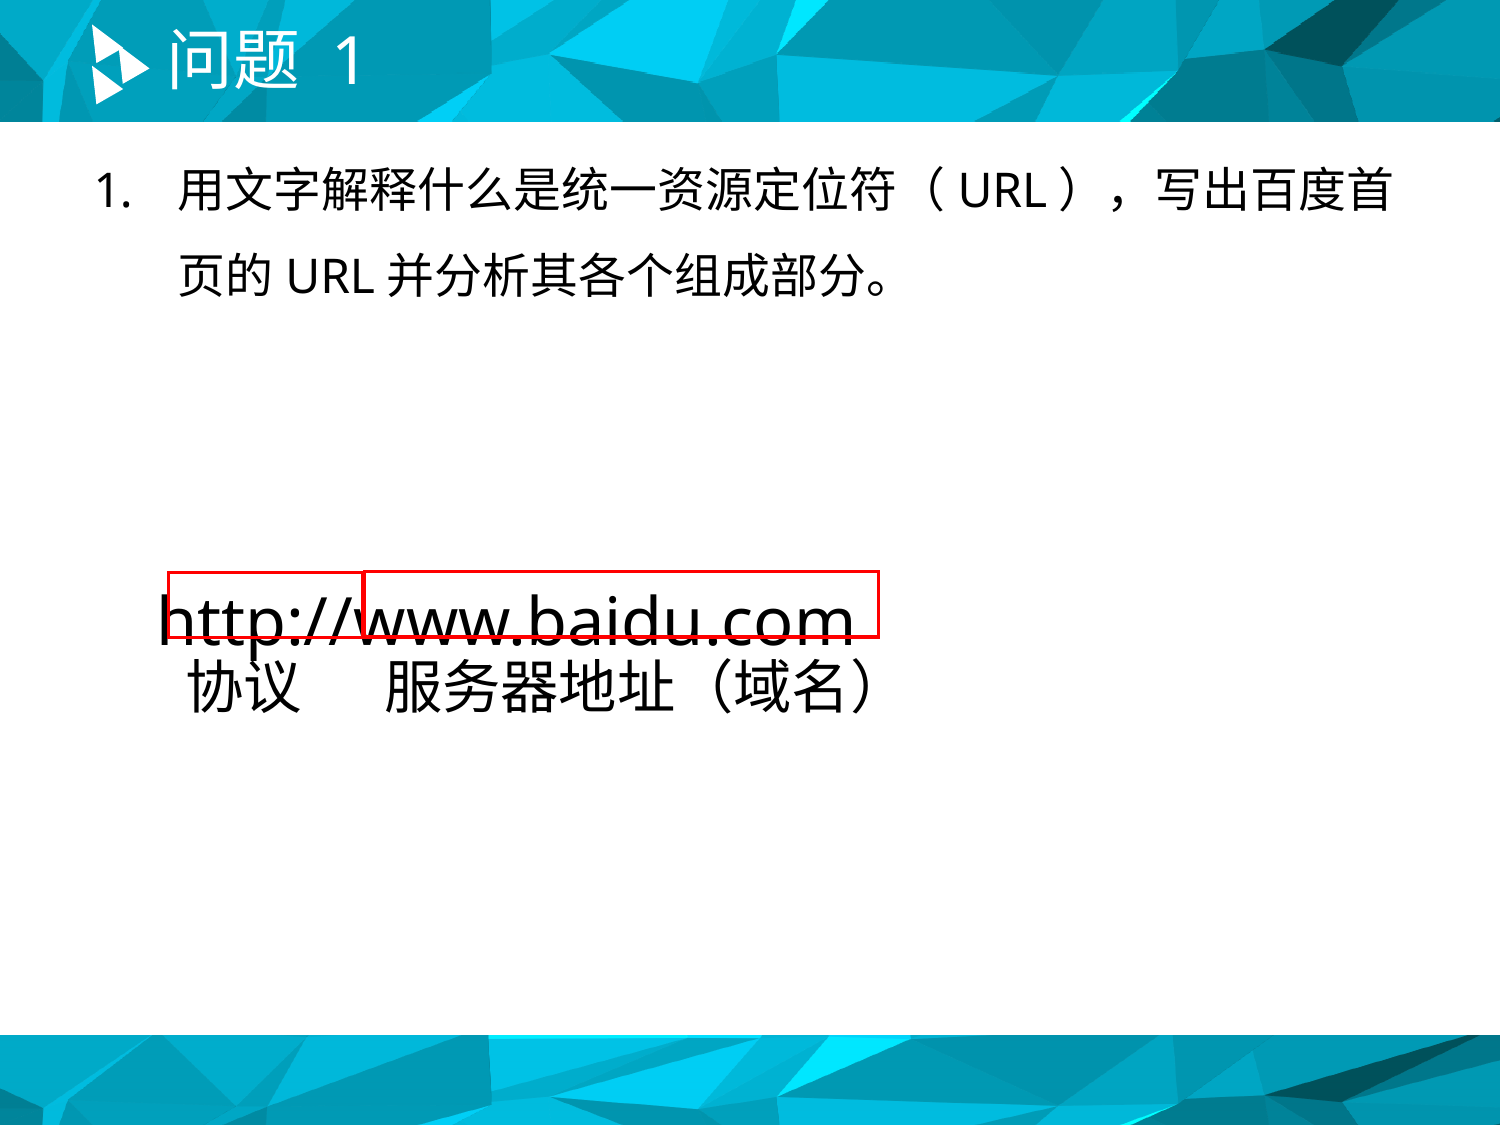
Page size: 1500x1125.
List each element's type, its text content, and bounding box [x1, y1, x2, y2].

picture [0, 0, 1500, 122]
text_box [167, 571, 363, 639]
text_box 服务器地址（域名） [369, 642, 957, 728]
text_box [364, 571, 880, 638]
text_box 协议 [170, 642, 338, 728]
picture [0, 1035, 1500, 1125]
title 问题 1 [151, 11, 1446, 115]
list 用文字解释什么是统一资源定位符（URL），写出百度首页的URL并分析其各个组成部分。 http://www.baidu.com [78, 123, 1446, 924]
